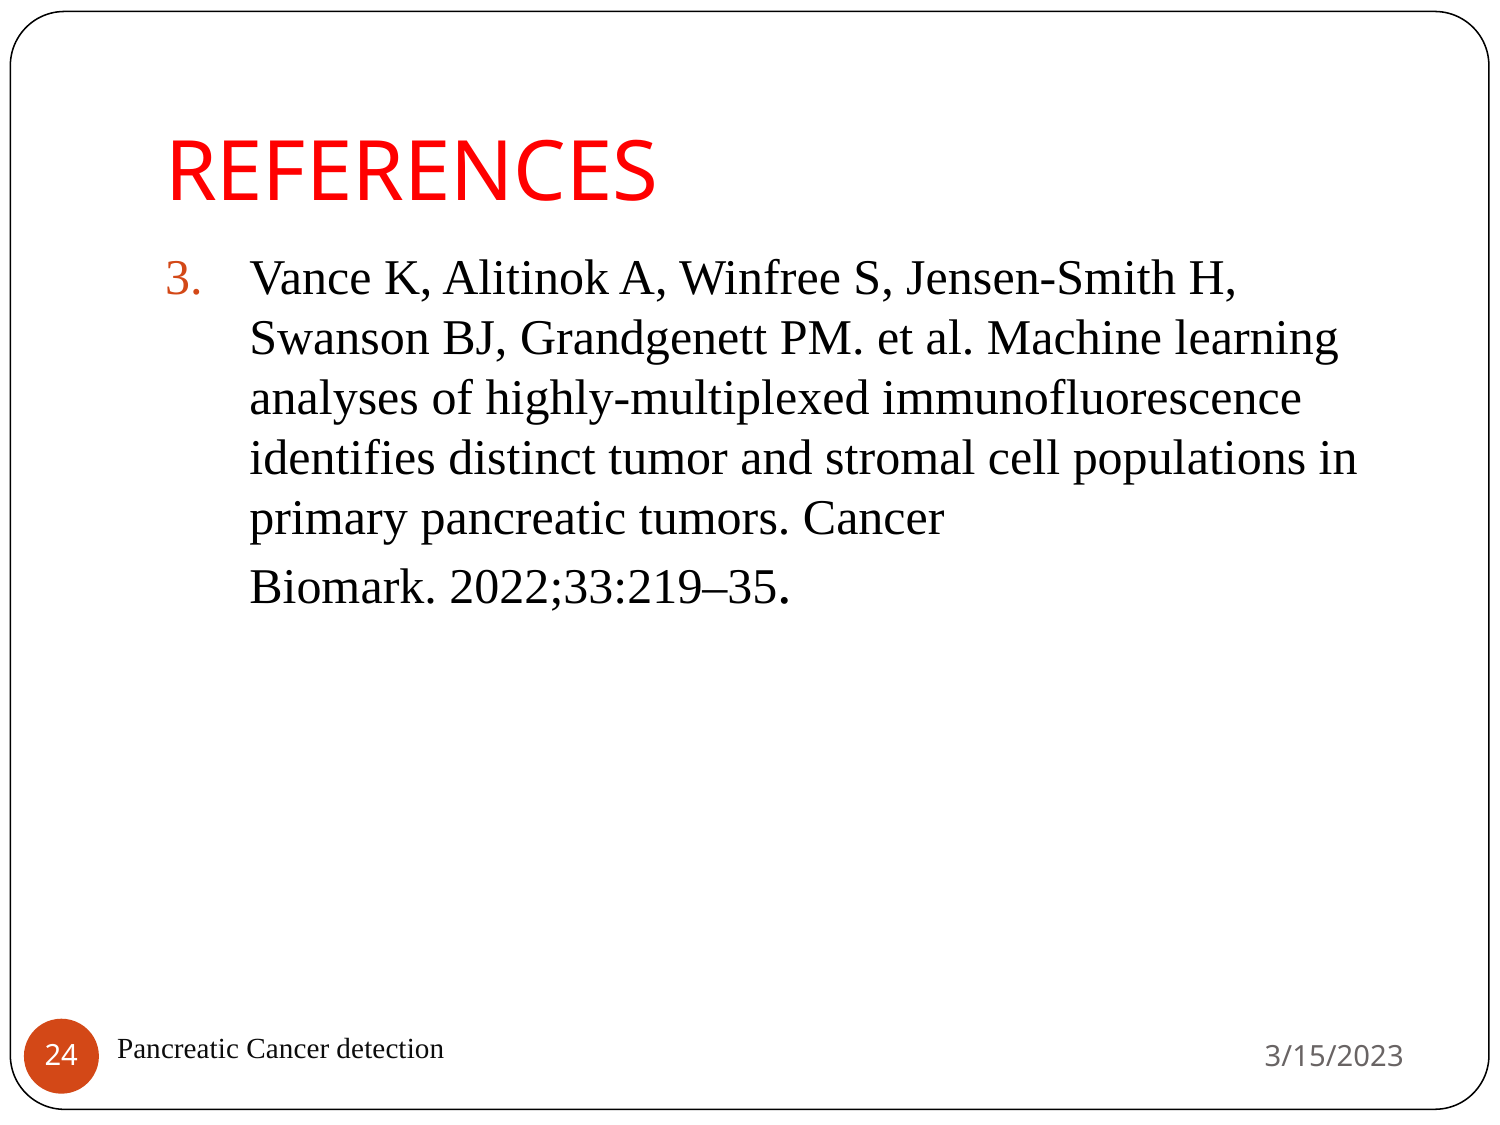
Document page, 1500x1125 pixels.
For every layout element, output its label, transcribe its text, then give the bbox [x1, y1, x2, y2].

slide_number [1012, 1015, 1419, 1094]
slide_number ‹#› [23, 1018, 99, 1094]
footer Pancreatic Cancer detection [94, 1050, 745, 1125]
list Vance K, Alitinok A, Winfree S, Jensen-Smith H, Swanson BJ, Grandgenett PM. et al. Machine learning analyses of highly-multiplexed immunofluorescence identifies distinct tumor and stromal cell populations in primary pancreatic tumors. Cancer Biomark. 2022;33:219–35. [150, 237, 1425, 988]
title REFERENCES [150, 45, 1425, 233]
